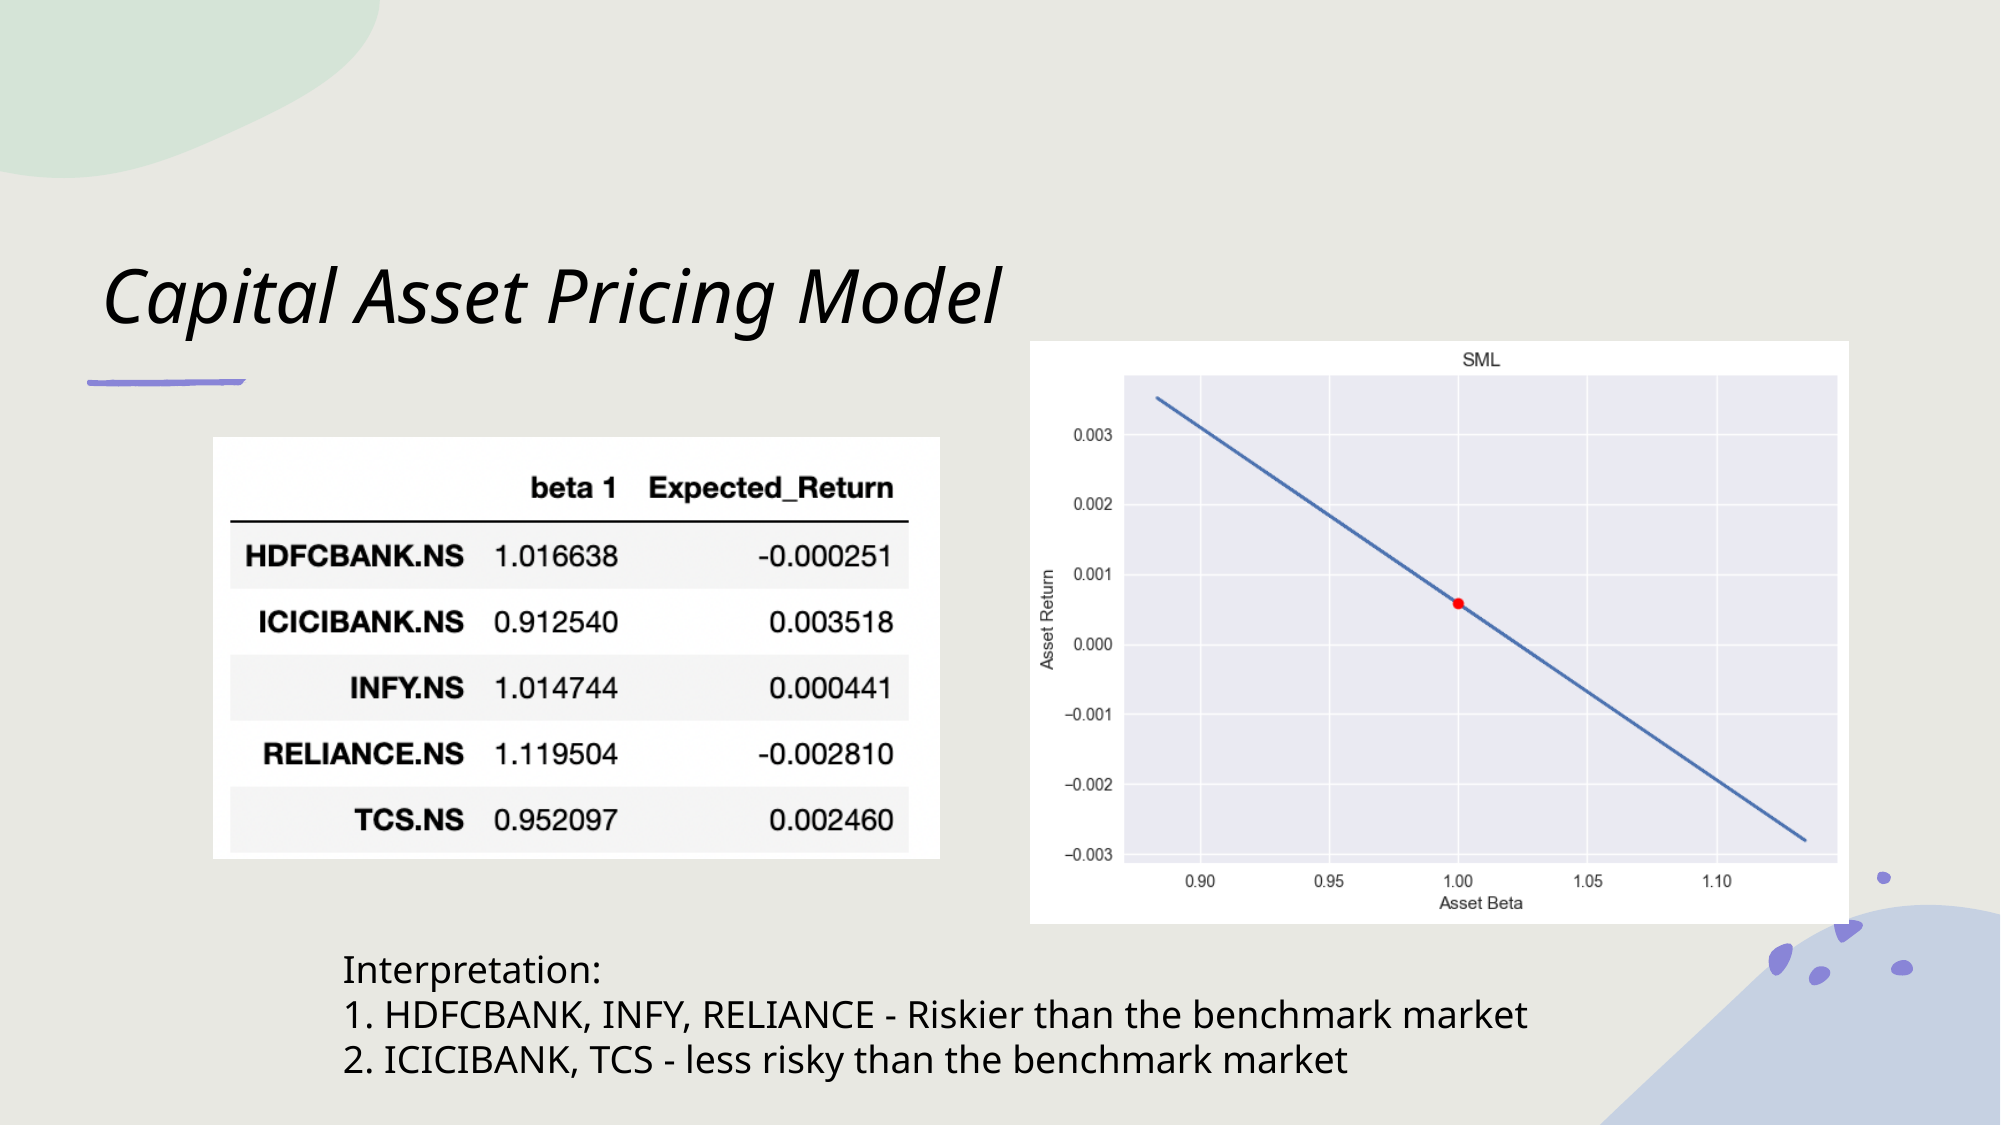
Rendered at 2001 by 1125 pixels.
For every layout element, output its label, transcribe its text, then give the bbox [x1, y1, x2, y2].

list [1030, 341, 1849, 924]
text_box Interpretation: 1. HDFCBANK, INFY, RELIANCE - Riskier than the benchmark market 2. ICICIBANK, TCS - less risky than the benchmark market [327, 938, 1624, 1089]
title Capital Asset Pricing Model [86, 129, 1740, 347]
picture [213, 436, 941, 859]
